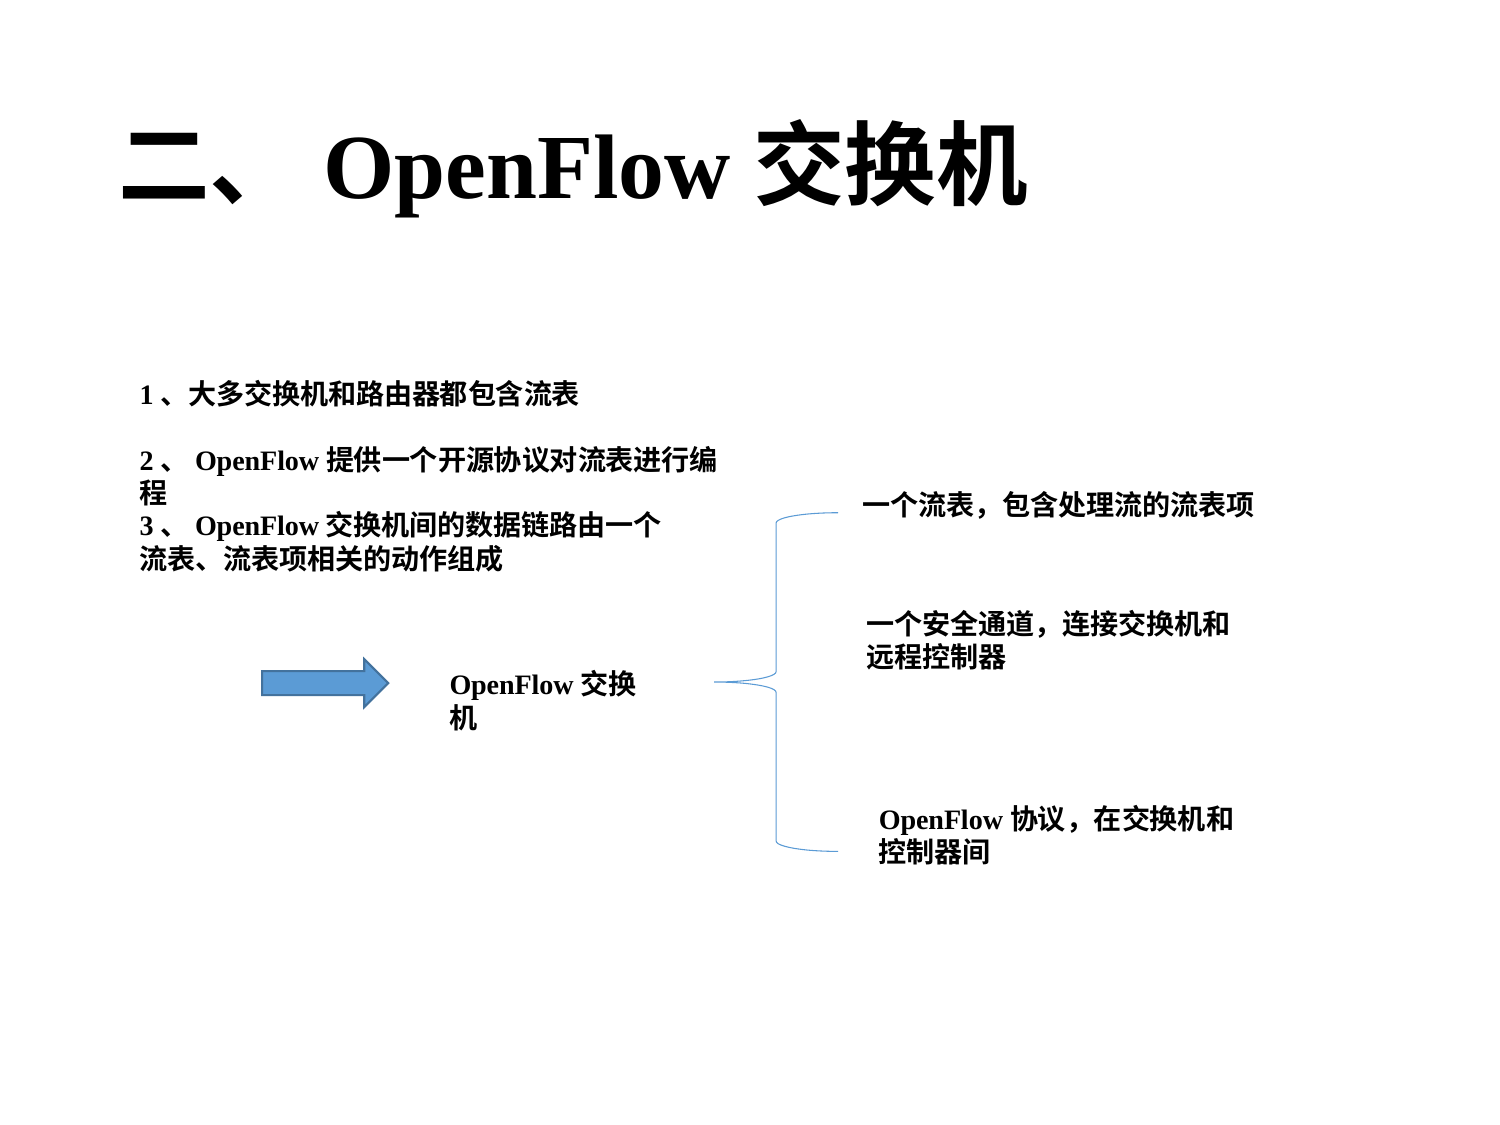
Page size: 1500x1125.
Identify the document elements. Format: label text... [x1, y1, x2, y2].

text_box [714, 512, 839, 852]
text_box [261, 656, 390, 710]
text_box 一个安全通道，连接交换机和远程控制器 [851, 598, 1272, 681]
title 二、OpenFlow交换机 [103, 59, 1397, 278]
text_box 3、OpenFlow交换机间的数据链路由一个流表、流表项相关的动作组成 [124, 500, 696, 583]
text_box OpenFlow协议，在交换机和控制器间 [864, 793, 1274, 876]
text_box 1、大多交换机和路由器都包含流表 [124, 368, 618, 418]
text_box 一个流表，包含处理流的流表项 [847, 480, 1274, 529]
text_box OpenFlow交换机 [434, 659, 673, 742]
text_box 2、OpenFlow提供一个开源协议对流表进行编程 [124, 434, 745, 517]
